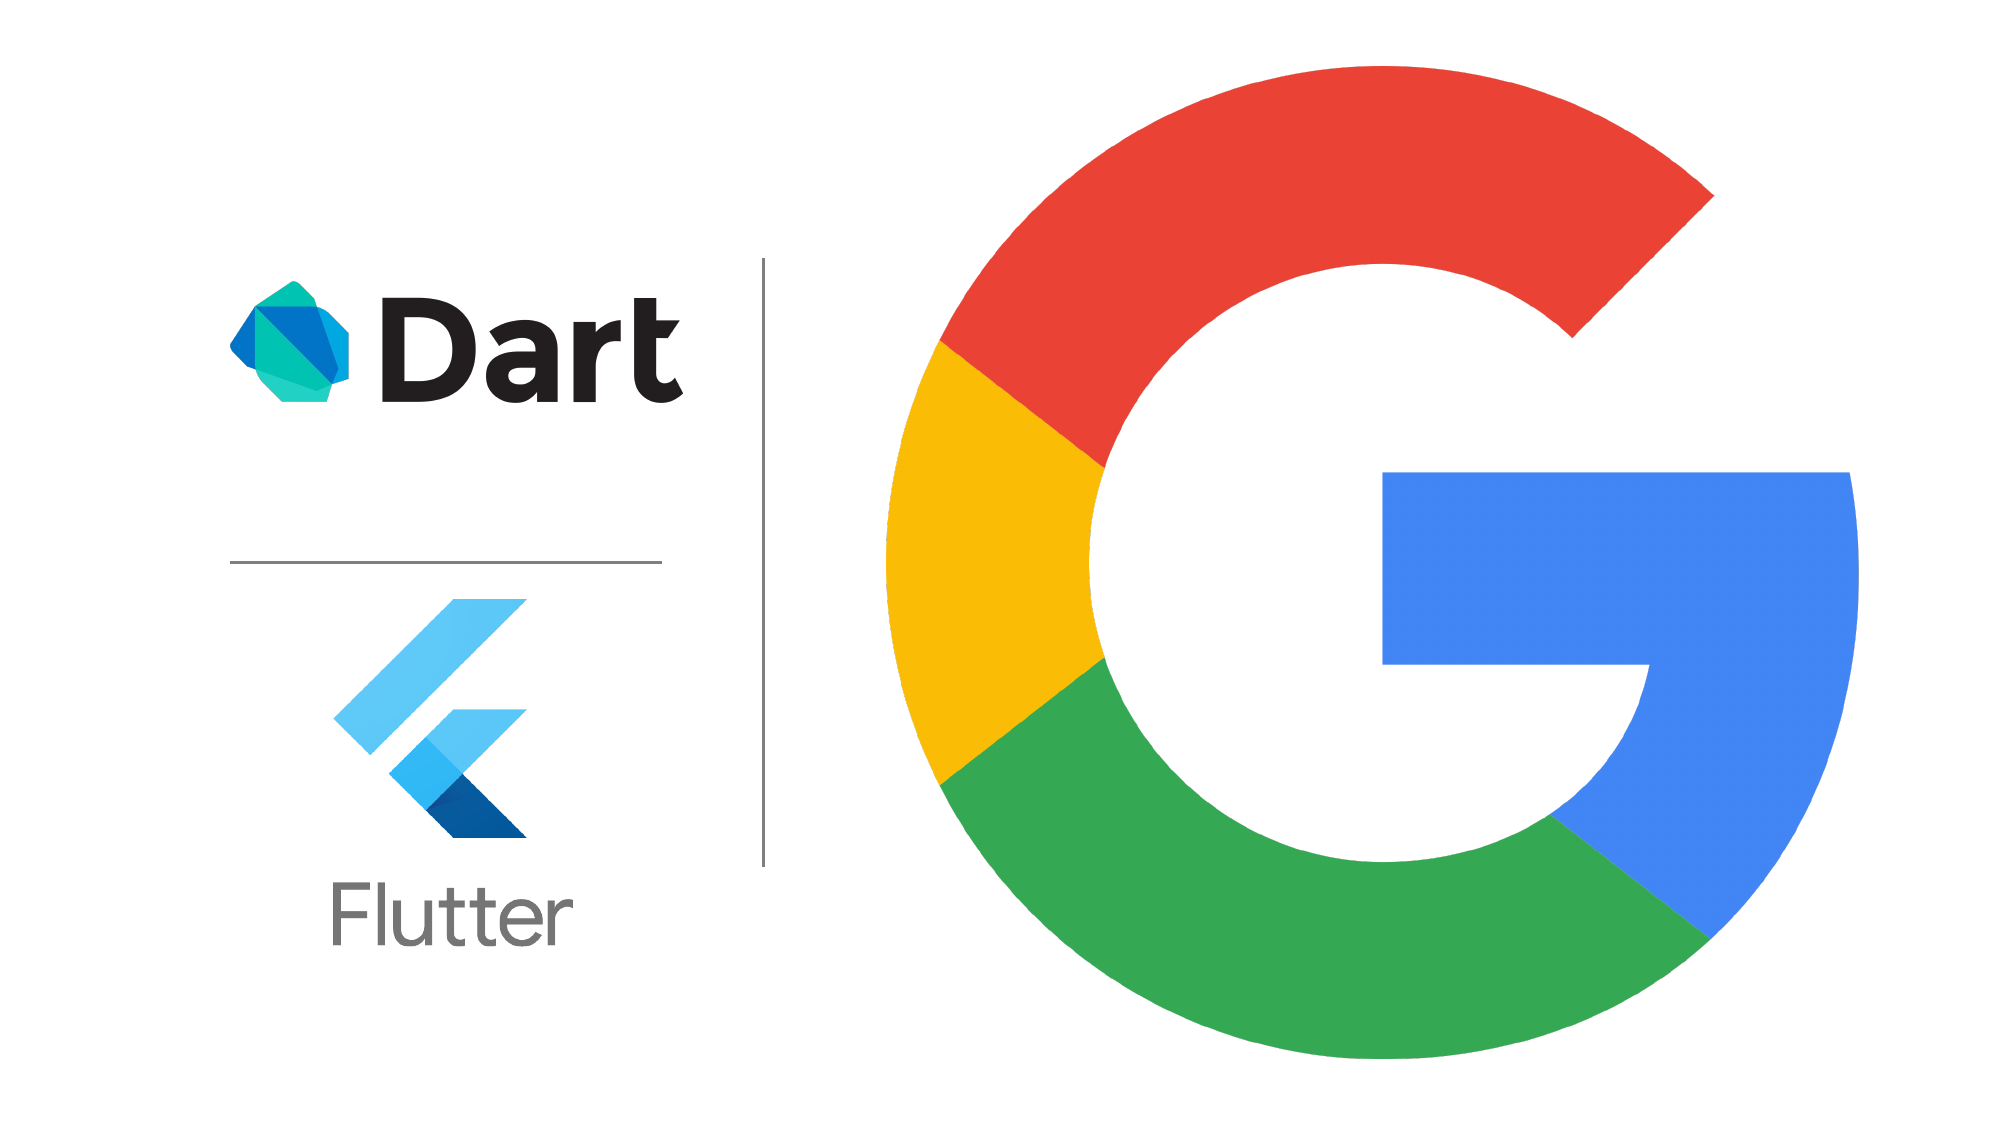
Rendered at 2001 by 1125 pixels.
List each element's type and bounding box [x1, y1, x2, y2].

picture [886, 66, 1859, 1059]
picture [229, 281, 683, 403]
picture [333, 599, 573, 947]
